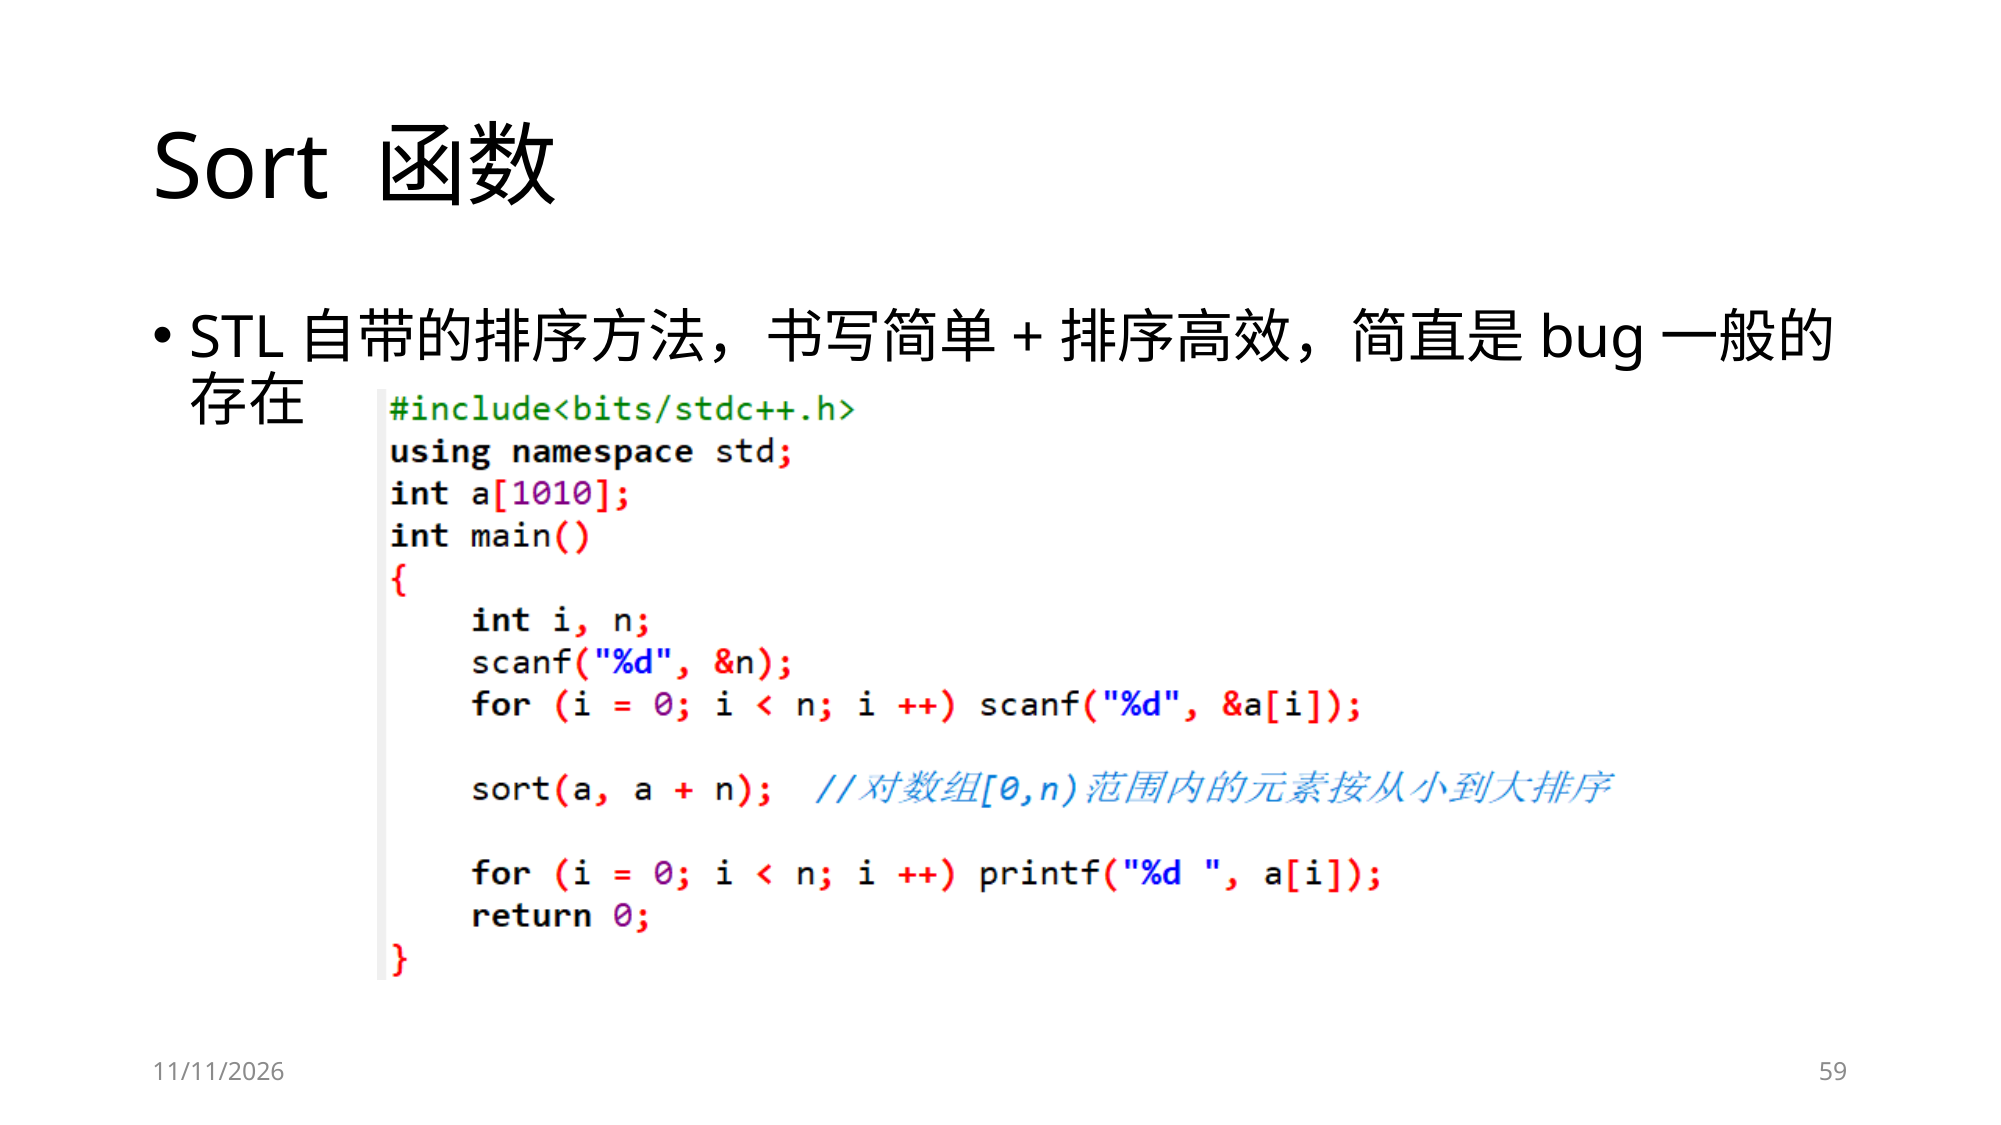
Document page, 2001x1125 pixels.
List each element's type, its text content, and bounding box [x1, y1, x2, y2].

list STL自带的排序方法，书写简单+排序高效，简直是bug一般的存在 [137, 299, 1900, 1014]
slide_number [137, 1042, 588, 1103]
slide_number 59 [1412, 1042, 1863, 1103]
title Sort 函数 [137, 59, 1863, 278]
picture [377, 389, 1623, 980]
